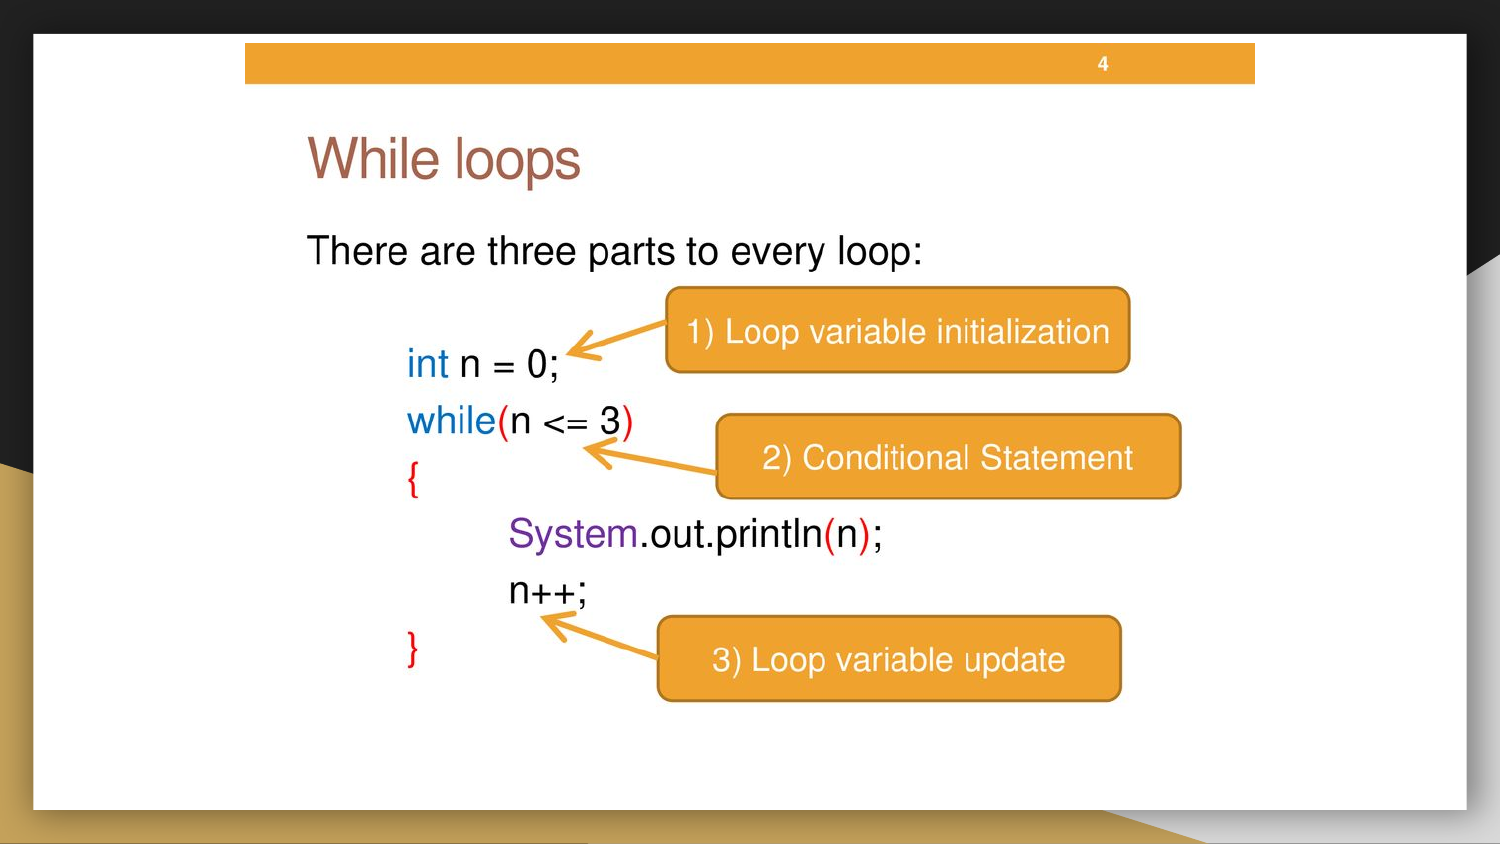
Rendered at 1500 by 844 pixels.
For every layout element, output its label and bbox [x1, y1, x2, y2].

picture [244, 43, 1256, 801]
